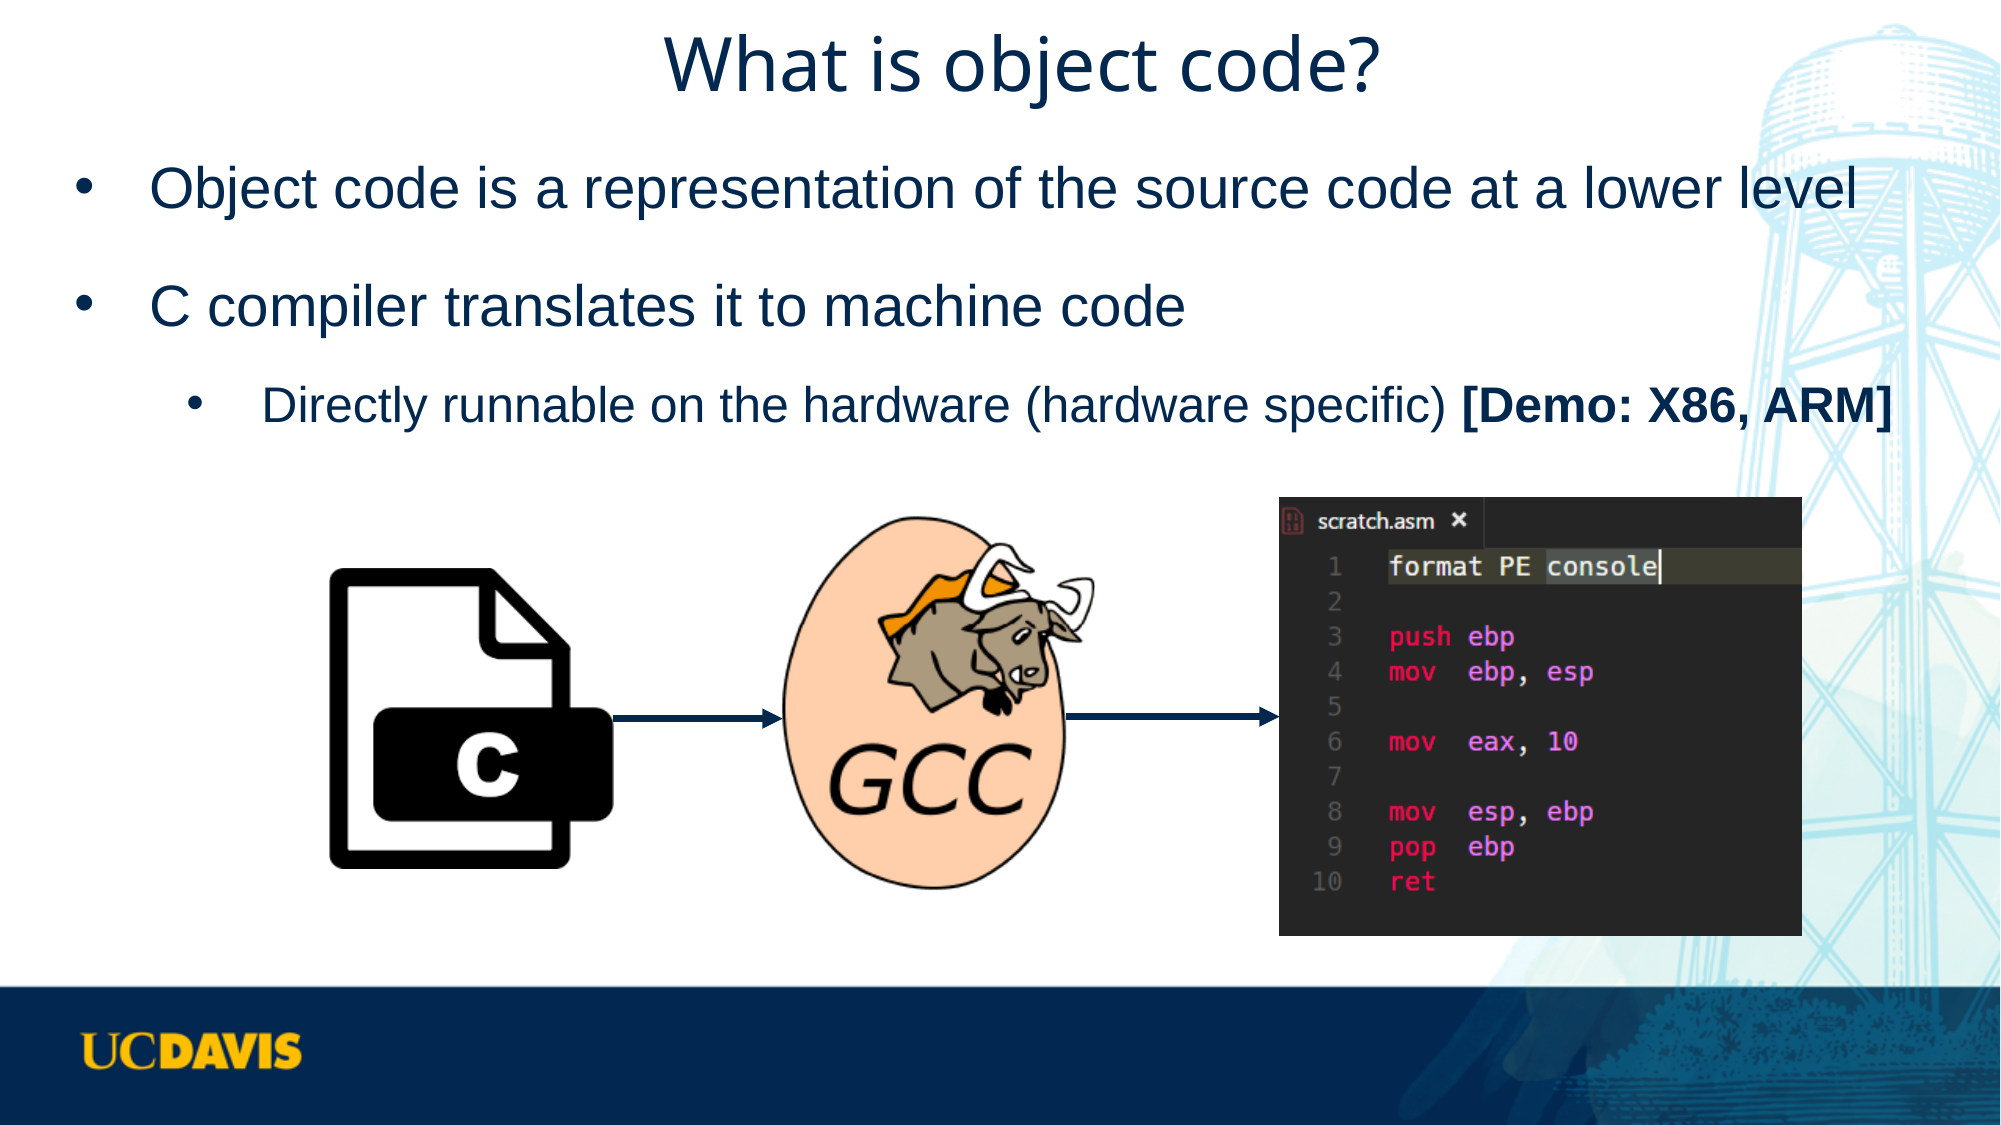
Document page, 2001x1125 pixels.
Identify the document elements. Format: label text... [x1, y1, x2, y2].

picture [0, 0, 2001, 1125]
list Object code is a representation of the source code at a lower level C compiler translates it to machine code Directly runnable on the hardware (hardware specific) [Demo: X86, ARM] [59, 128, 1938, 957]
title What is object code? [0, 0, 2000, 115]
